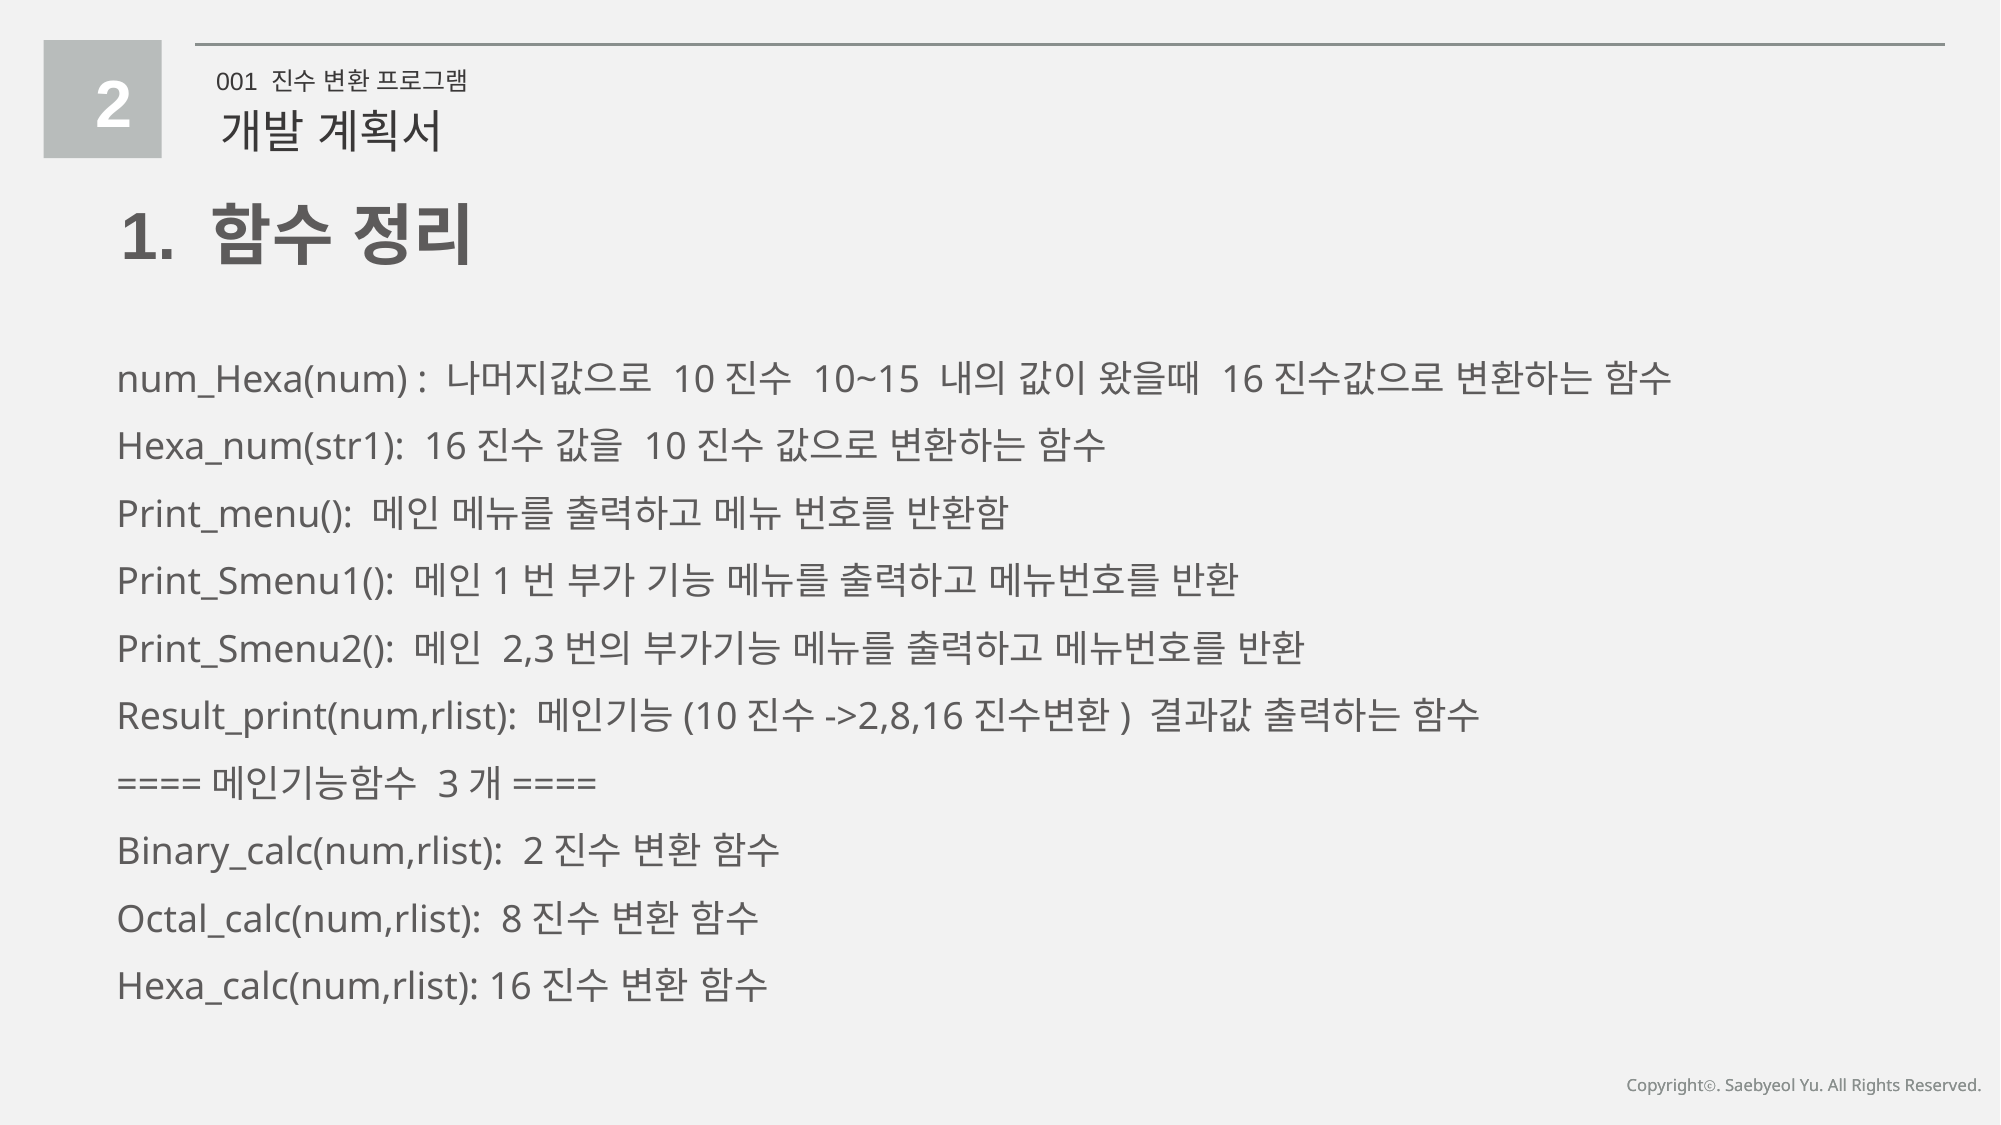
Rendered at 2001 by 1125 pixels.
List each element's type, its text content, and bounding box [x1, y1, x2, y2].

text_box Copyrightⓒ. Saebyeol Yu. All Rights Reserved. [1611, 1067, 1998, 1102]
text_box 2 [80, 52, 123, 148]
text_box num_Hexa(num) : 나머지값으로 10진수 10~15 내의 값이 왔을때 16진수값으로 변환하는 함수 Hexa_num(str1): 16진수 값을 10진수 값으로 변환하는 함수 Print_menu(): 메인 메뉴를 출력하고 메뉴 번호를 반환함 Print_Smenu1(): 메인1번 부가 기능 메뉴를 출력하고 메뉴번호를 반환 Print_Smenu2(): 메인 2,3번의 부가기능 메뉴를 출력하고 메뉴번호를 반환 Result_print(num,rlist): 메인기능(10진수->2,8,16진수변환) 결과값 출력하는 함수 ====메인기능함수 3개==== Binary_calc(num,rlist): 2진수 변환 함수 Octal_calc(num,rlist): 8진수 변환 함수 Hexa_calc(num,rlist): 16진수 변환 함수 [101, 325, 1875, 1015]
text_box 1. 함수 정리 [105, 185, 491, 280]
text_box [194, 57, 491, 167]
text_box [42, 39, 163, 159]
